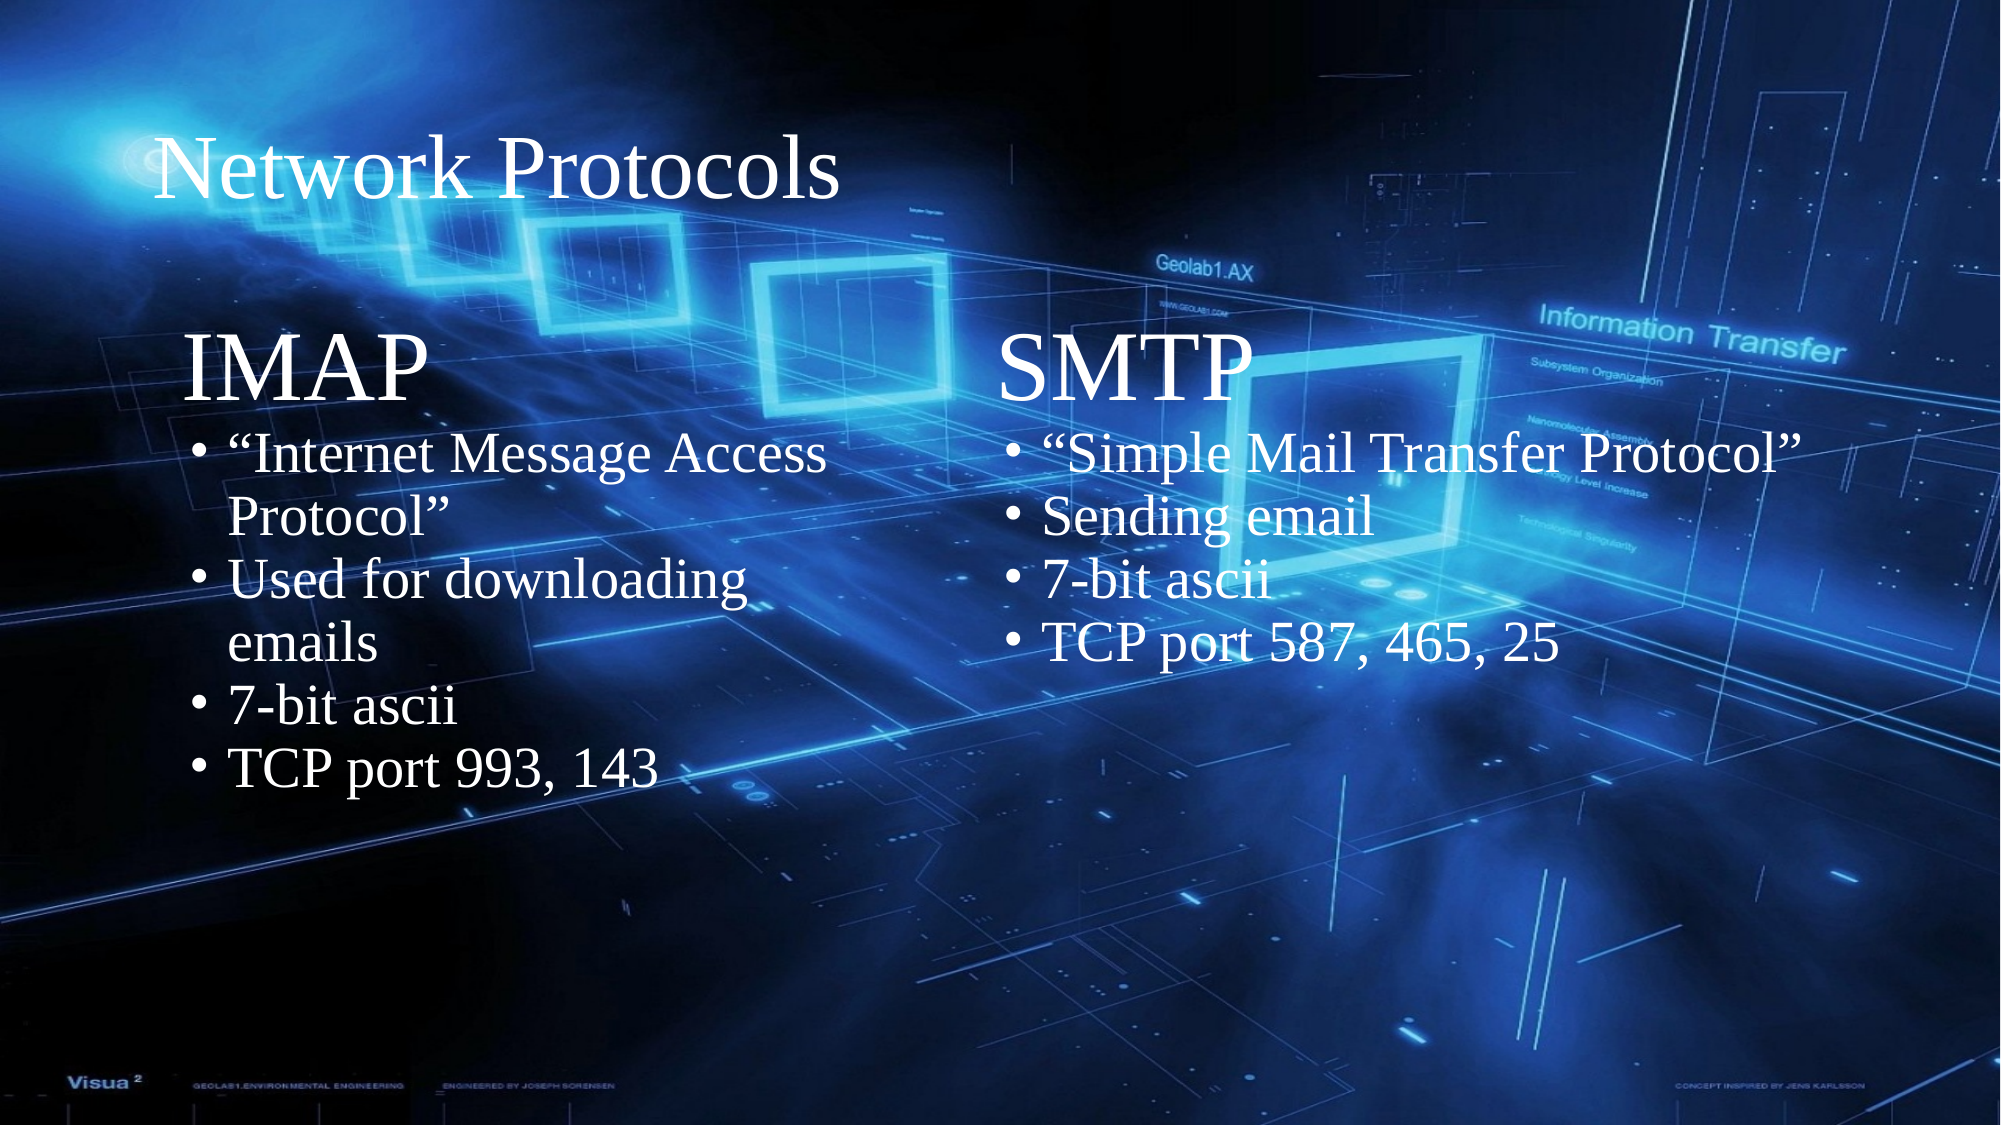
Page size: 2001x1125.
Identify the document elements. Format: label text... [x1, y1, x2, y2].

title Network Protocols [137, 59, 1863, 278]
list SMTP “Simple Mail Transfer Protocol” Sending email 7-bit ascii TCP port 587, 465, 25 [951, 299, 1827, 1014]
list IMAP “Internet Message Access Protocol” Used for downloading emails 7-bit ascii TCP port 993, 143 [137, 299, 875, 1014]
picture [0, 0, 2001, 1125]
